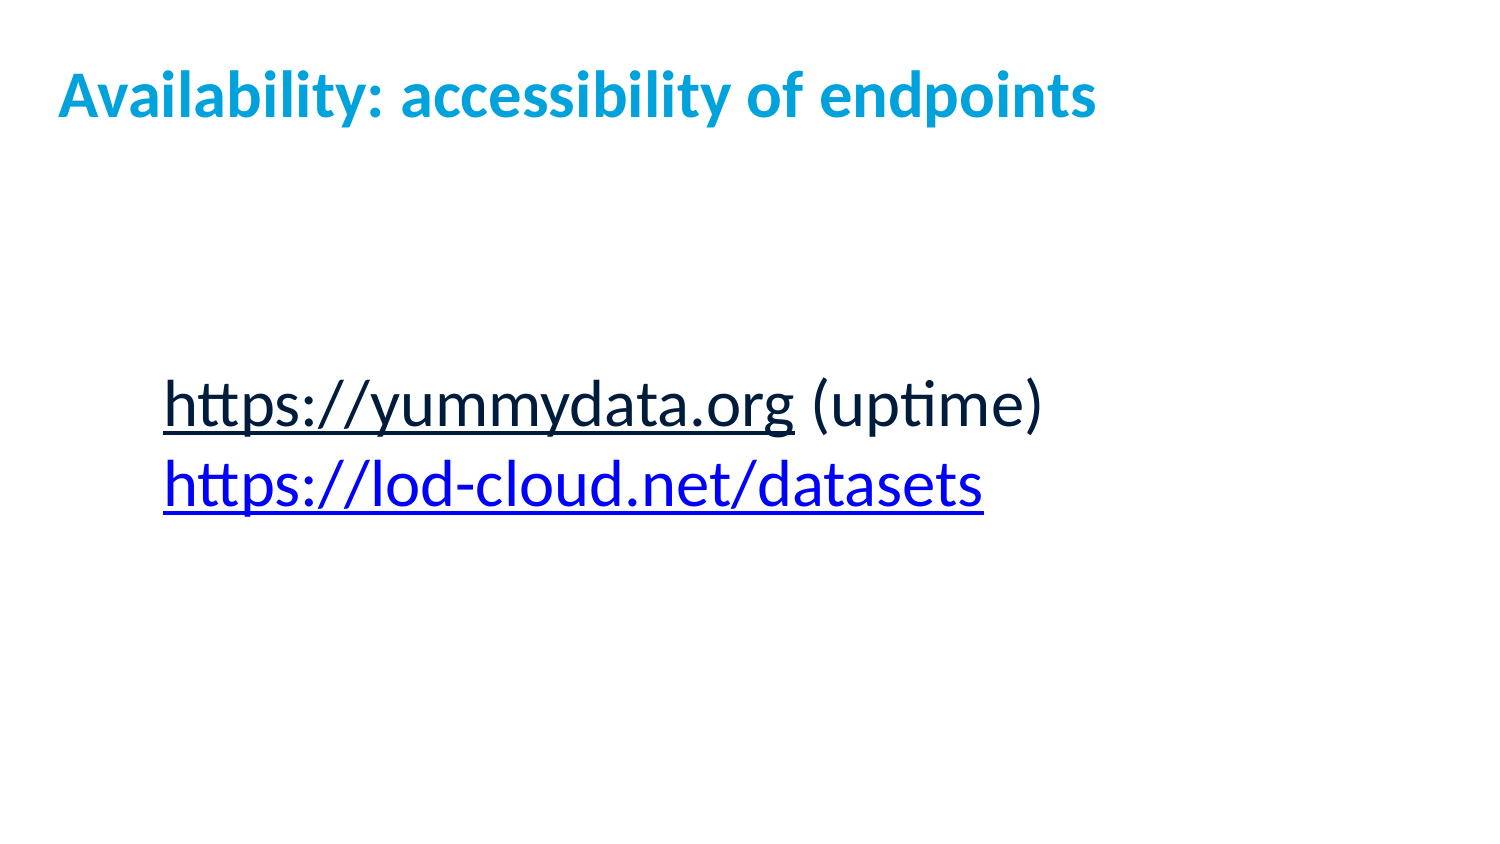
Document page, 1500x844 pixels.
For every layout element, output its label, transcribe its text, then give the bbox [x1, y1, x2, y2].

list https://yummydata.org (uptime) https://lod-cloud.net/datasets [163, 360, 1321, 545]
title Availability: accessibility of endpoints [59, 50, 1425, 144]
